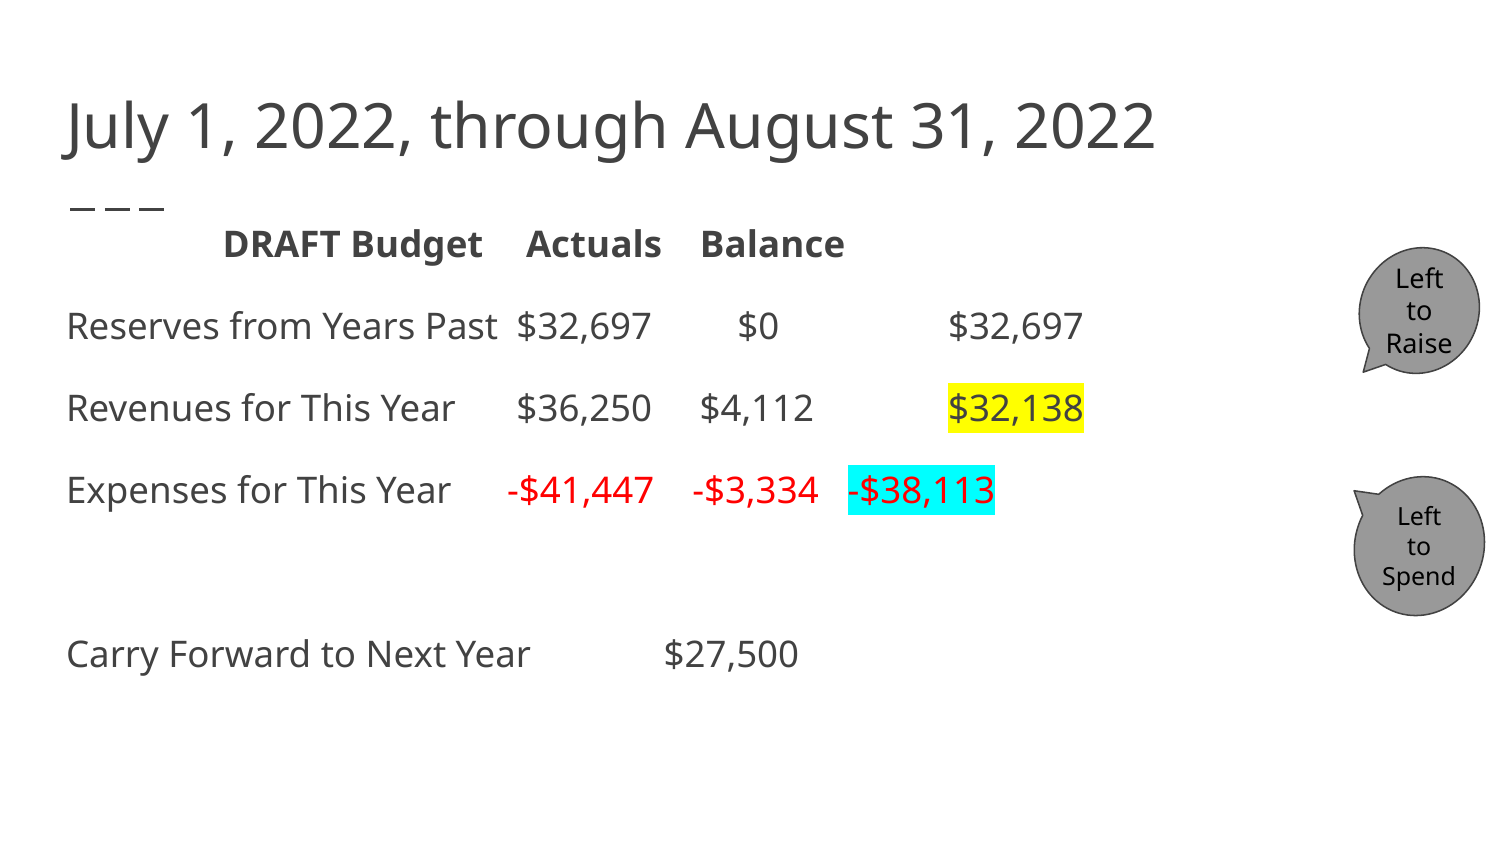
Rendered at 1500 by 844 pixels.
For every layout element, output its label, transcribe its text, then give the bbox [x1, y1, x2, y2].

text_box Left to Raise [1354, 246, 1485, 374]
text_box Left to Spend [1338, 485, 1500, 606]
list DRAFT Budget Actuals Balance Reserves from Years Past $32,697 $0 $32,697 Revenues for This Year $36,250 $4,112 $32,138 Expenses for This Year -$41,447 -$3,334 -$38,113 Carry Forward to Next Year $27,500 [51, 196, 1449, 750]
text_box [1383, 606, 1450, 616]
text_box [1391, 476, 1454, 485]
title July 1, 2022, through August 31, 2022 [51, 61, 1449, 182]
